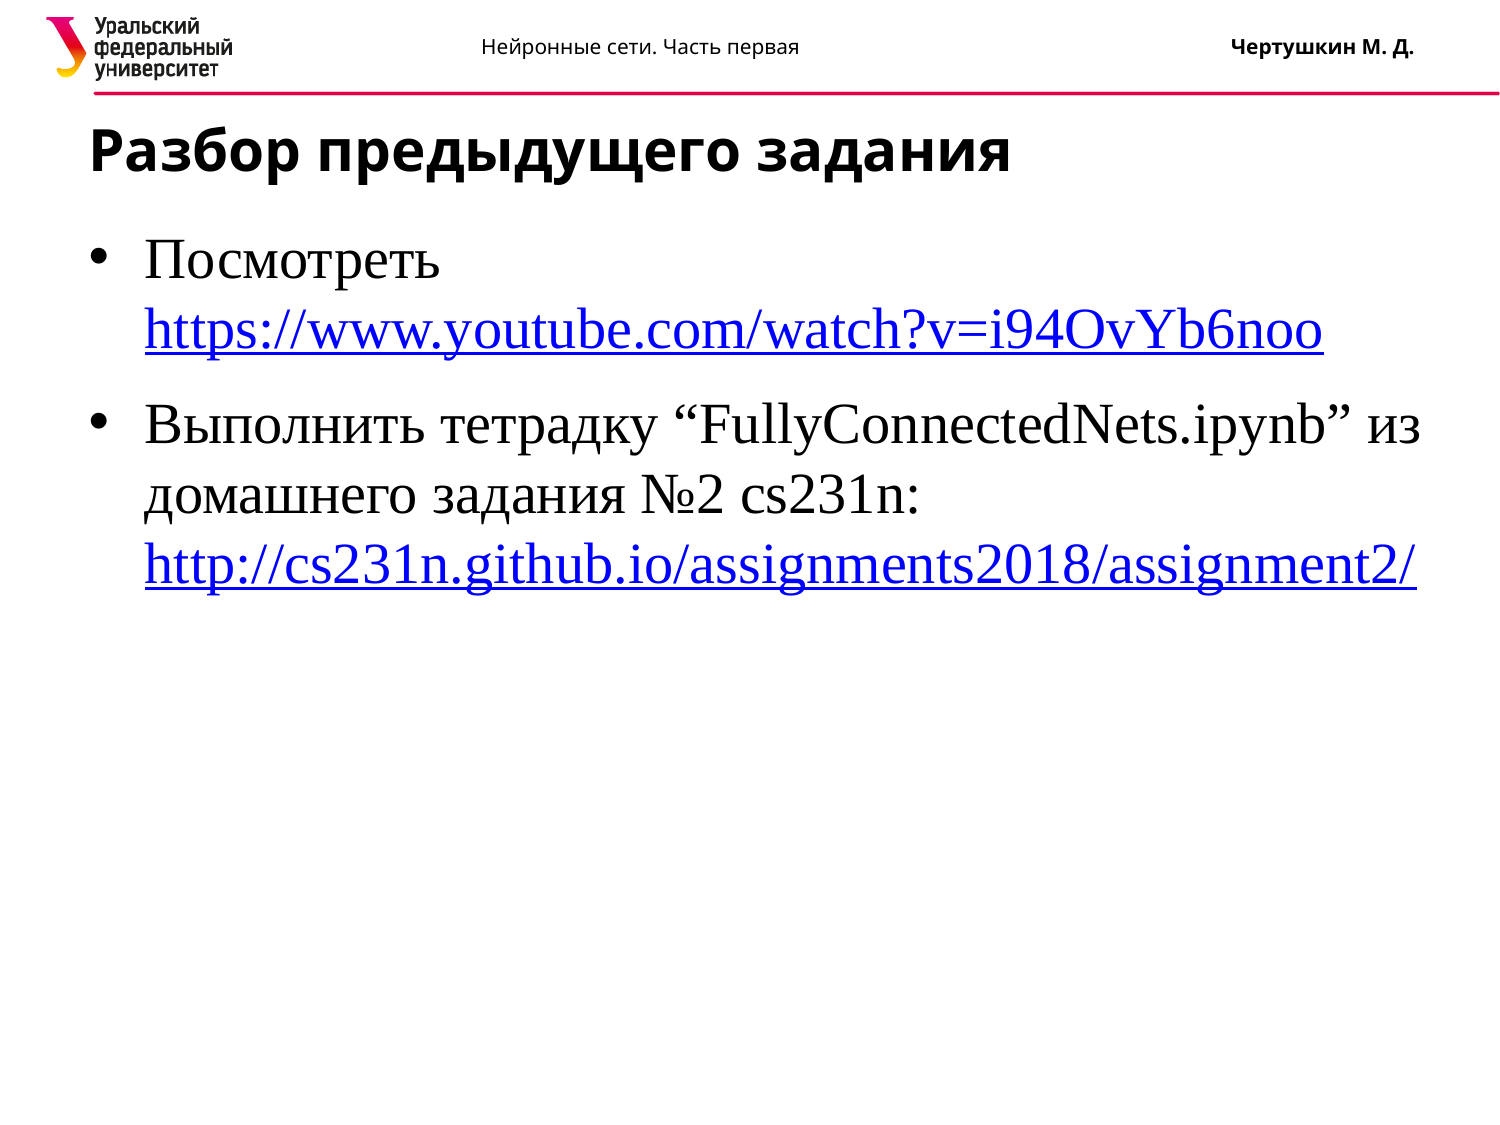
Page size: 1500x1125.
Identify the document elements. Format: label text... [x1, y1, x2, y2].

picture [0, 0, 1500, 103]
text_box Посмотреть https://www.youtube.com/watch?v=i94OvYb6noo Выполнить тетрадку “FullyConnectedNets.ipynb” из домашнего задания №2 cs231n: http://cs231n.github.io/assignments2018/assignment2/ [88, 219, 1436, 785]
text_box Разбор предыдущего задания [88, 113, 1436, 184]
